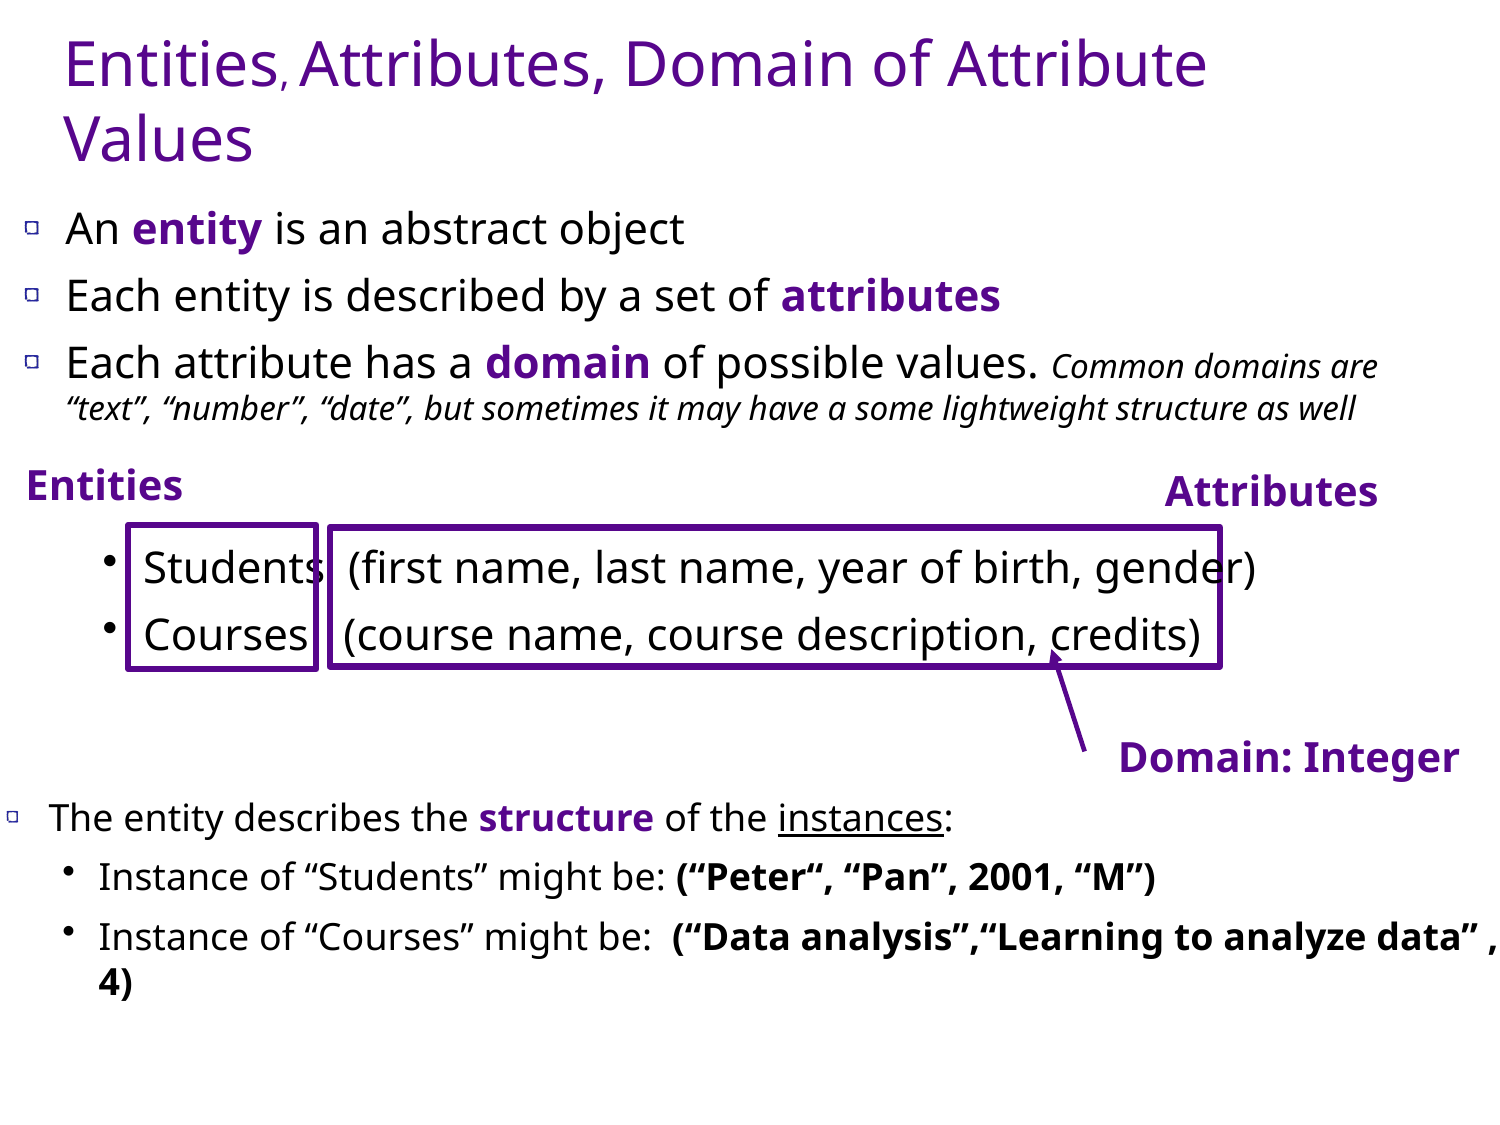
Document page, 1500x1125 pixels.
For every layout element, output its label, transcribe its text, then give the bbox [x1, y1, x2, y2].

picture [24, 286, 42, 302]
text_box Students (first name, last name, year of birth, gender) Courses (course name, course description, credits) [317, 532, 1481, 667]
text_box The entity describes the structure of the instances: Instance of “Students” might be: (“Peter“, “Pan”, 2001, “M”) Instance of “Courses” might be: (“Data analysis”,“Learning to analyze data” , 4) [0, 793, 1500, 1003]
picture [6, 809, 21, 823]
text_box [329, 527, 1221, 532]
picture [24, 219, 42, 235]
text_box [128, 524, 317, 670]
text_box Entities, Attributes, Domain of Attribute Values [63, 24, 1336, 174]
text_box Entities [25, 458, 288, 509]
picture [24, 353, 42, 369]
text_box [1051, 648, 1085, 752]
text_box An entity is an abstract object Each entity is described by a set of attributes Each attribute has a domain of possible values. Common domains are “text”, “number”, “date”, but sometimes it may have a some lightweight structure as well [18, 200, 1475, 428]
text_box Domain: Integer [1117, 730, 1475, 781]
text_box Students (first name, last name, year of birth, gender) Courses (course name, course description, credits) [25, 532, 128, 667]
text_box Attributes [1164, 464, 1428, 516]
